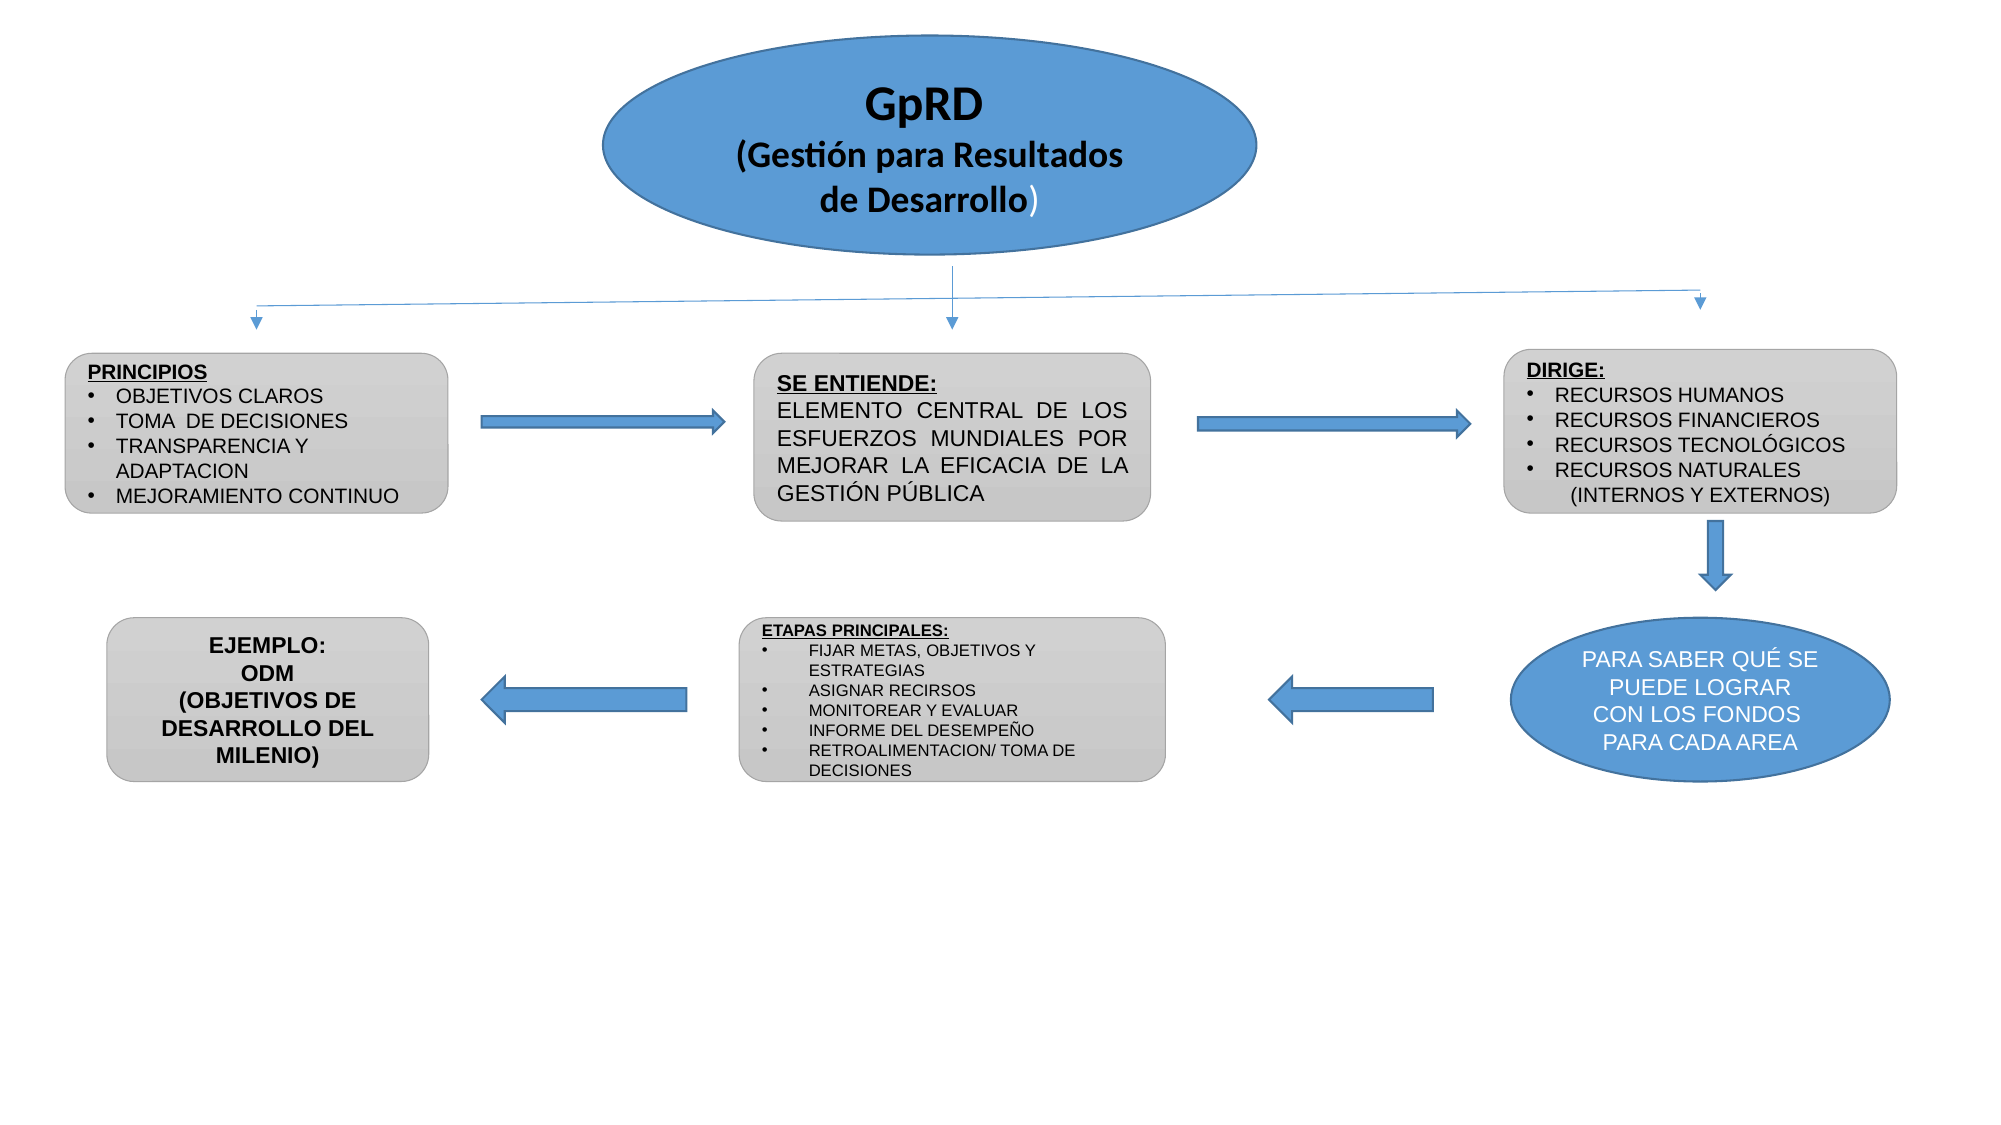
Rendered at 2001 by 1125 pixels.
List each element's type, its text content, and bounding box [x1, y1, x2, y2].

text_box EJEMPLO: ODM (OBJETIVOS DE DESARROLLO DEL MILENIO) [106, 617, 430, 783]
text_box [256, 290, 952, 306]
text_box [480, 407, 726, 436]
text_box PARA SABER QUÉ SE PUEDE LOGRAR CON LOS FONDOS PARA CADA AREA [1509, 616, 1891, 783]
text_box [1697, 519, 1734, 592]
text_box [1196, 408, 1472, 440]
text_box PRINCIPIOS OBJETIVOS CLAROS TOMA DE DECISIONES TRANSPARENCIA Y ADAPTACION MEJORAMIENTO CONTINUO [64, 352, 449, 514]
text_box DIRIGE: RECURSOS HUMANOS RECURSOS FINANCIEROS RECURSOS TECNOLÓGICOS RECURSOS NATURALES (INTERNOS Y EXTERNOS) [1503, 348, 1898, 514]
text_box SE ENTIENDE: ELEMENTO CENTRAL DE LOS ESFUERZOS MUNDIALES POR MEJORAR LA EFICACIA DE LA GESTIÓN PÚBLICA [753, 352, 1152, 522]
text_box [480, 673, 688, 726]
text_box GpRD (Gestión para Resultados de Desarrollo) [601, 34, 1258, 256]
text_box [953, 290, 1701, 306]
text_box ETAPAS PRINCIPALES: FIJAR METAS, OBJETIVOS Y ESTRATEGIAS ASIGNAR RECIRSOS MONITOREAR Y EVALUAR INFORME DEL DESEMPEÑO RETROALIMENTACION/ TOMA DE DECISIONES [738, 617, 1166, 783]
text_box [1267, 673, 1434, 726]
